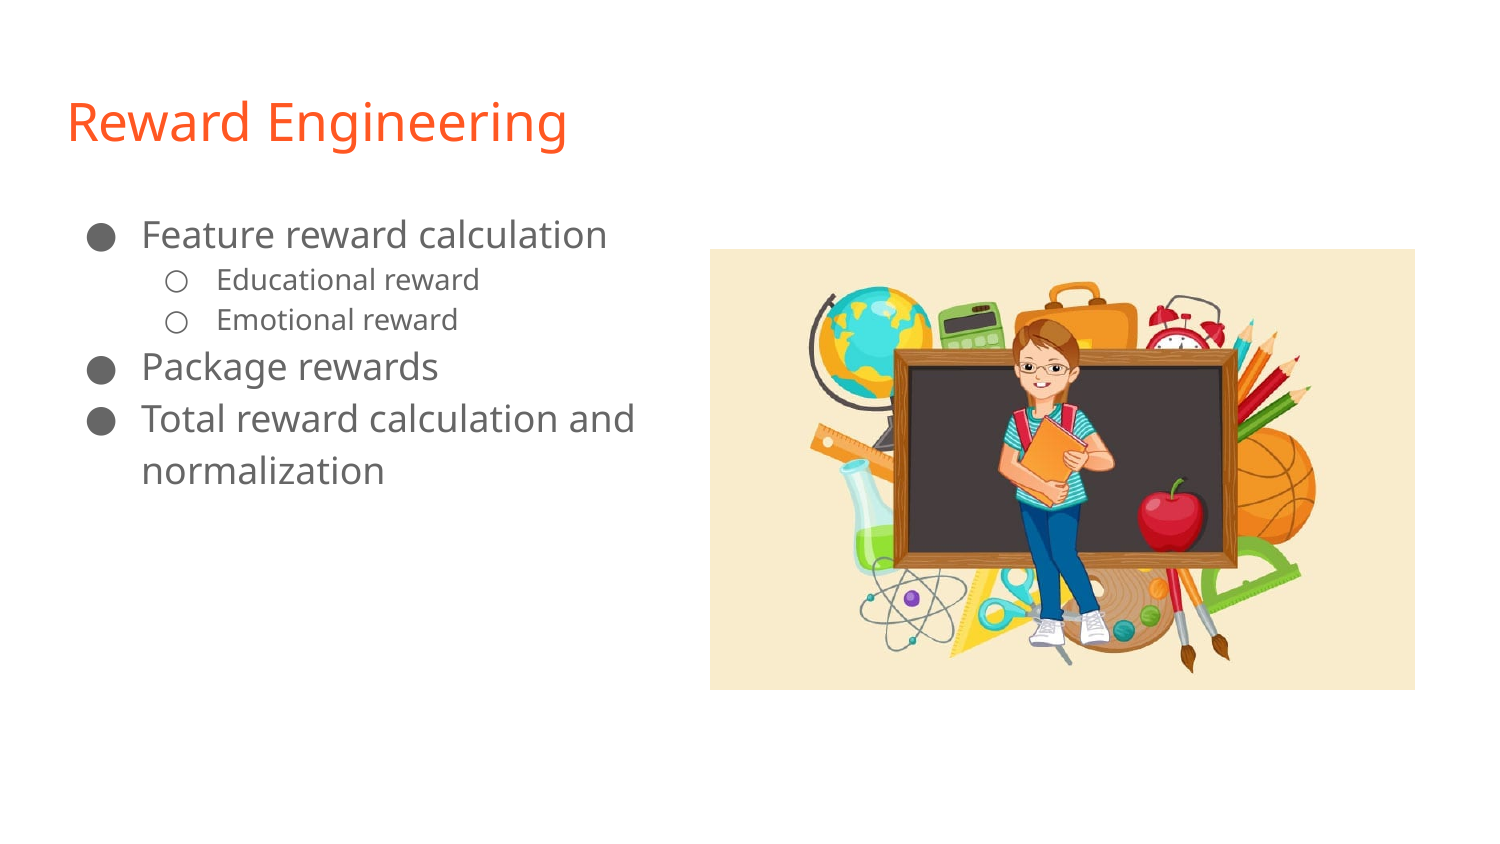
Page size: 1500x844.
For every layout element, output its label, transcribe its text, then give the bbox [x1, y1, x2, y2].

list Feature reward calculation Educational reward Emotional reward Package rewards Total reward calculation and normalization [51, 189, 1449, 750]
picture [709, 248, 1415, 690]
title Reward Engineering [51, 72, 1449, 167]
